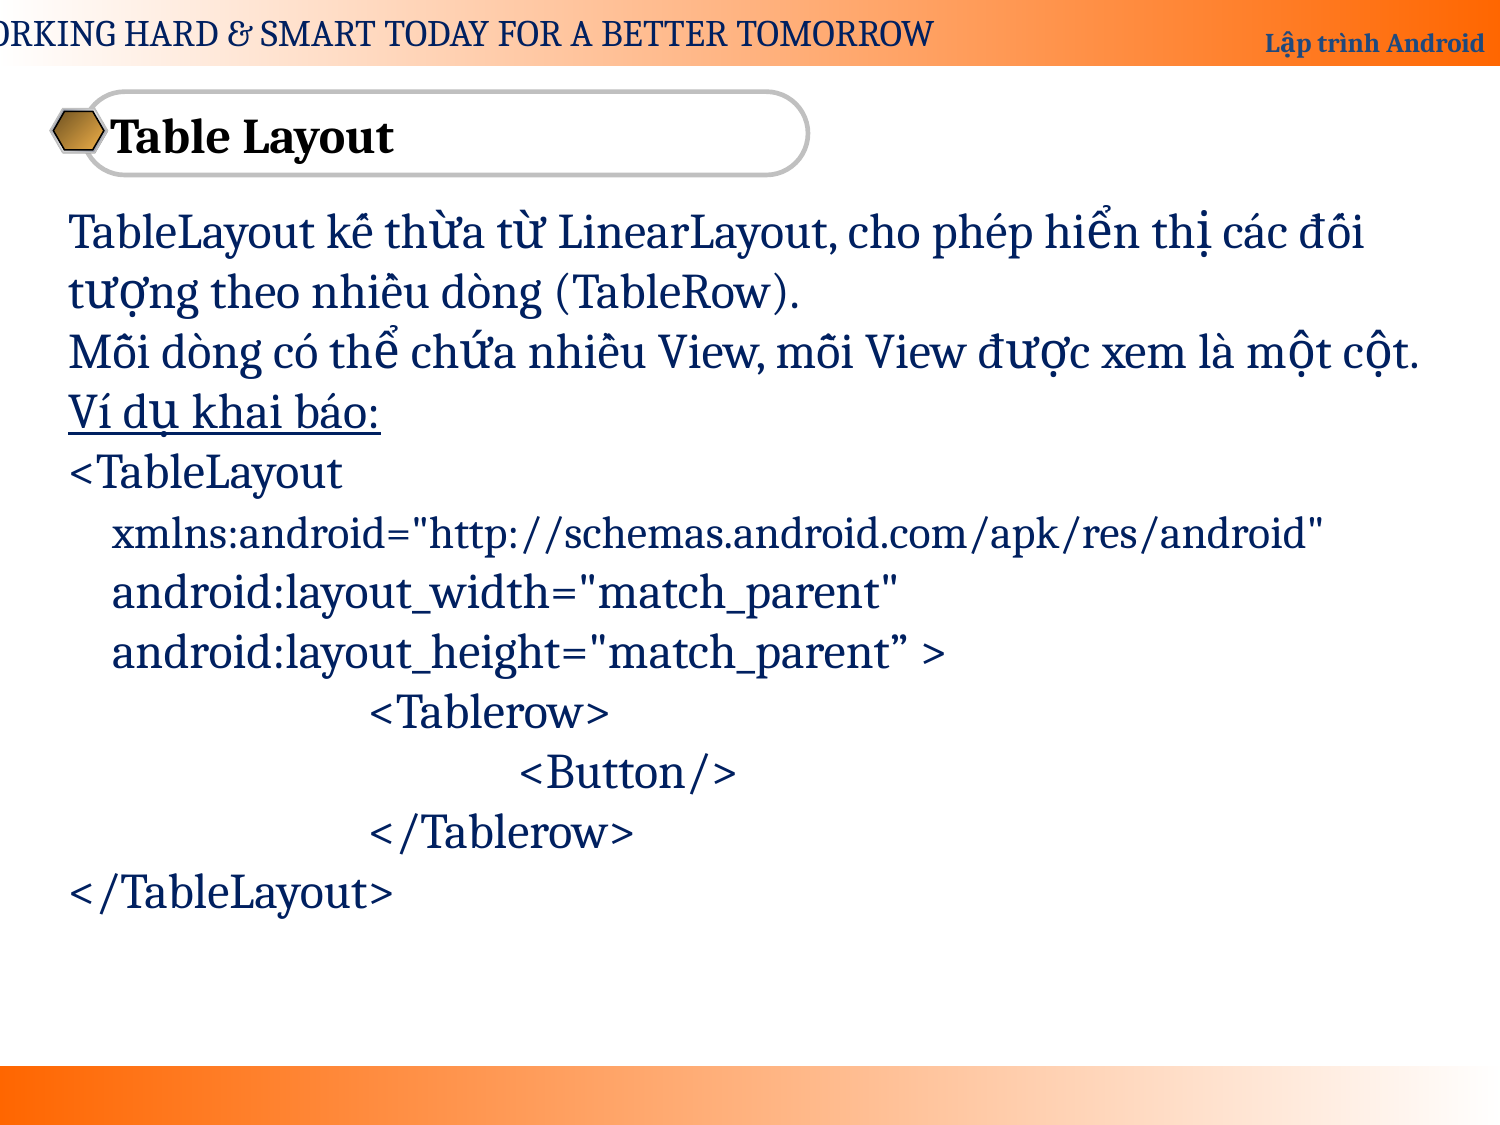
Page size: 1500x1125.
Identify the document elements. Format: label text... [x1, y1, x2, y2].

text_box TableLayout kế thừa từ LinearLayout, cho phép hiển thị các đối tượng theo nhiều dòng (TableRow). Mỗi dòng có thể chứa nhiều View, mỗi View được xem là một cột. Ví dụ khai báo: <TableLayout xmlns:android="http://schemas.android.com/apk/res/android" android:layout_width="match_parent" android:layout_height="match_parent” > <Tablerow> <Button/> </Tablerow> </TableLayout> [53, 191, 1475, 927]
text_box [49, 91, 809, 176]
